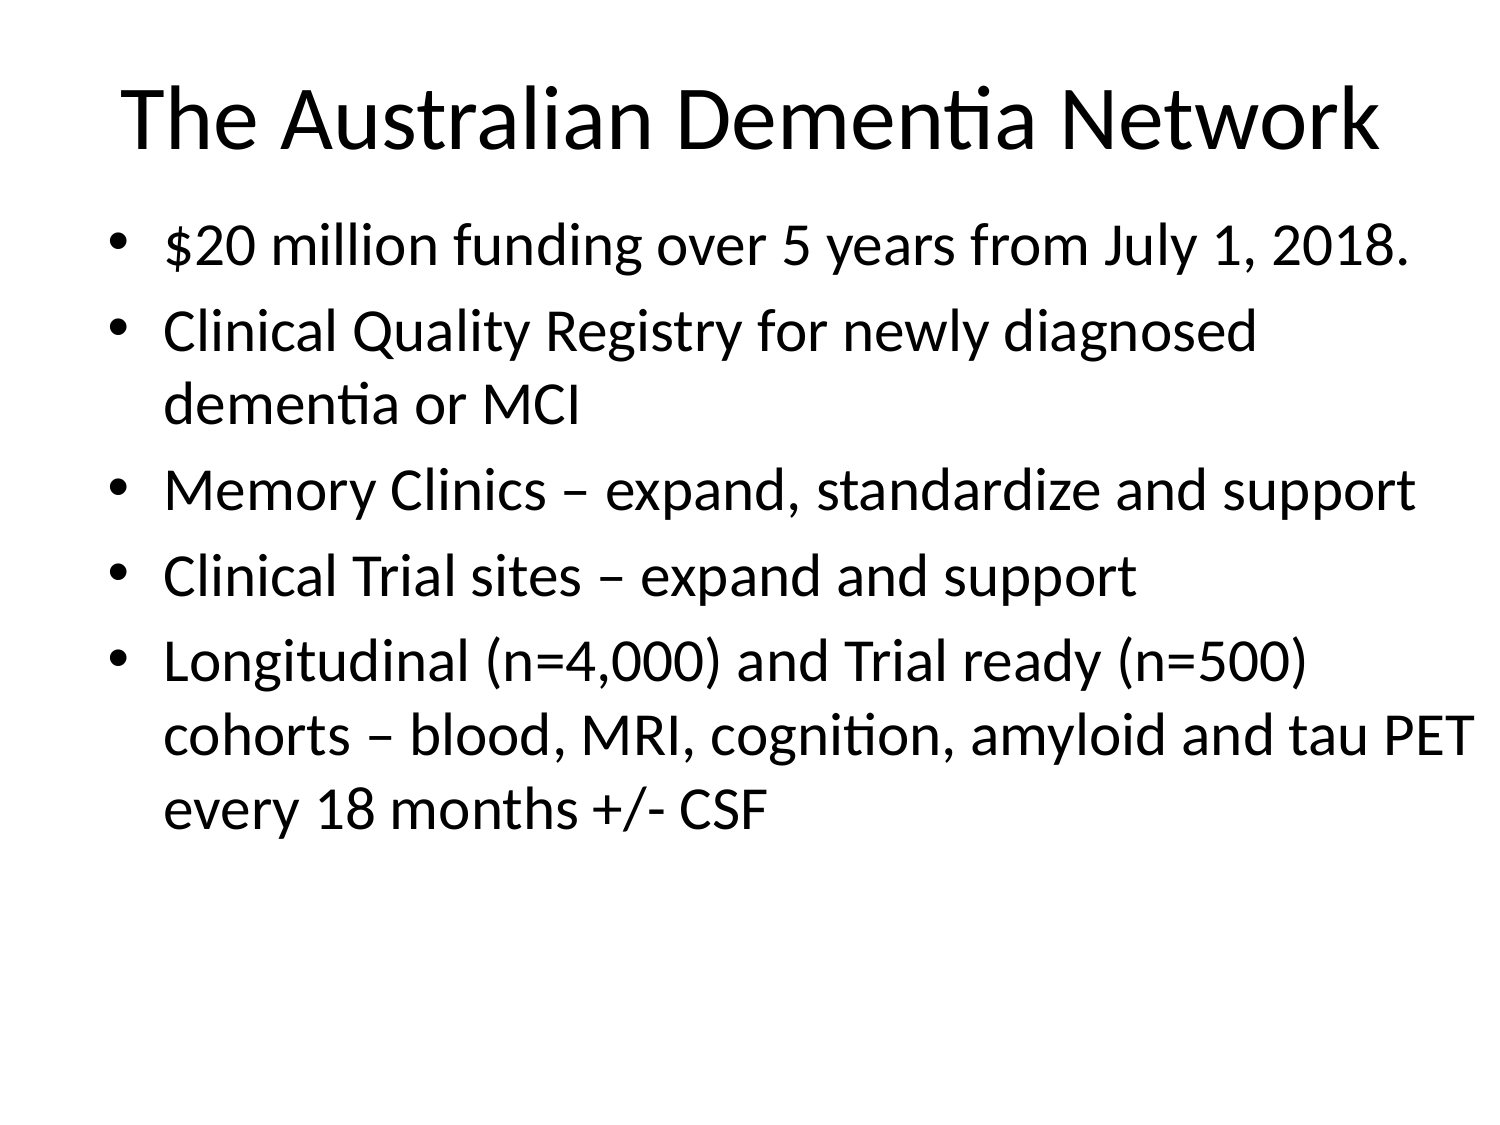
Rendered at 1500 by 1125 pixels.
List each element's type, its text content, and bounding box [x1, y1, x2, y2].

title The Australian Dementia Network [76, 19, 1427, 207]
list $20 million funding over 5 years from July 1, 2018. Clinical Quality Registry for newly diagnosed dementia or MCI Memory Clinics – expand, standardize and support Clinical Trial sites – expand and support Longitudinal (n=4,000) and Trial ready (n=500) cohorts – blood, MRI, cognition, amyloid and tau PET every 18 months +/- CSF [92, 196, 1500, 939]
